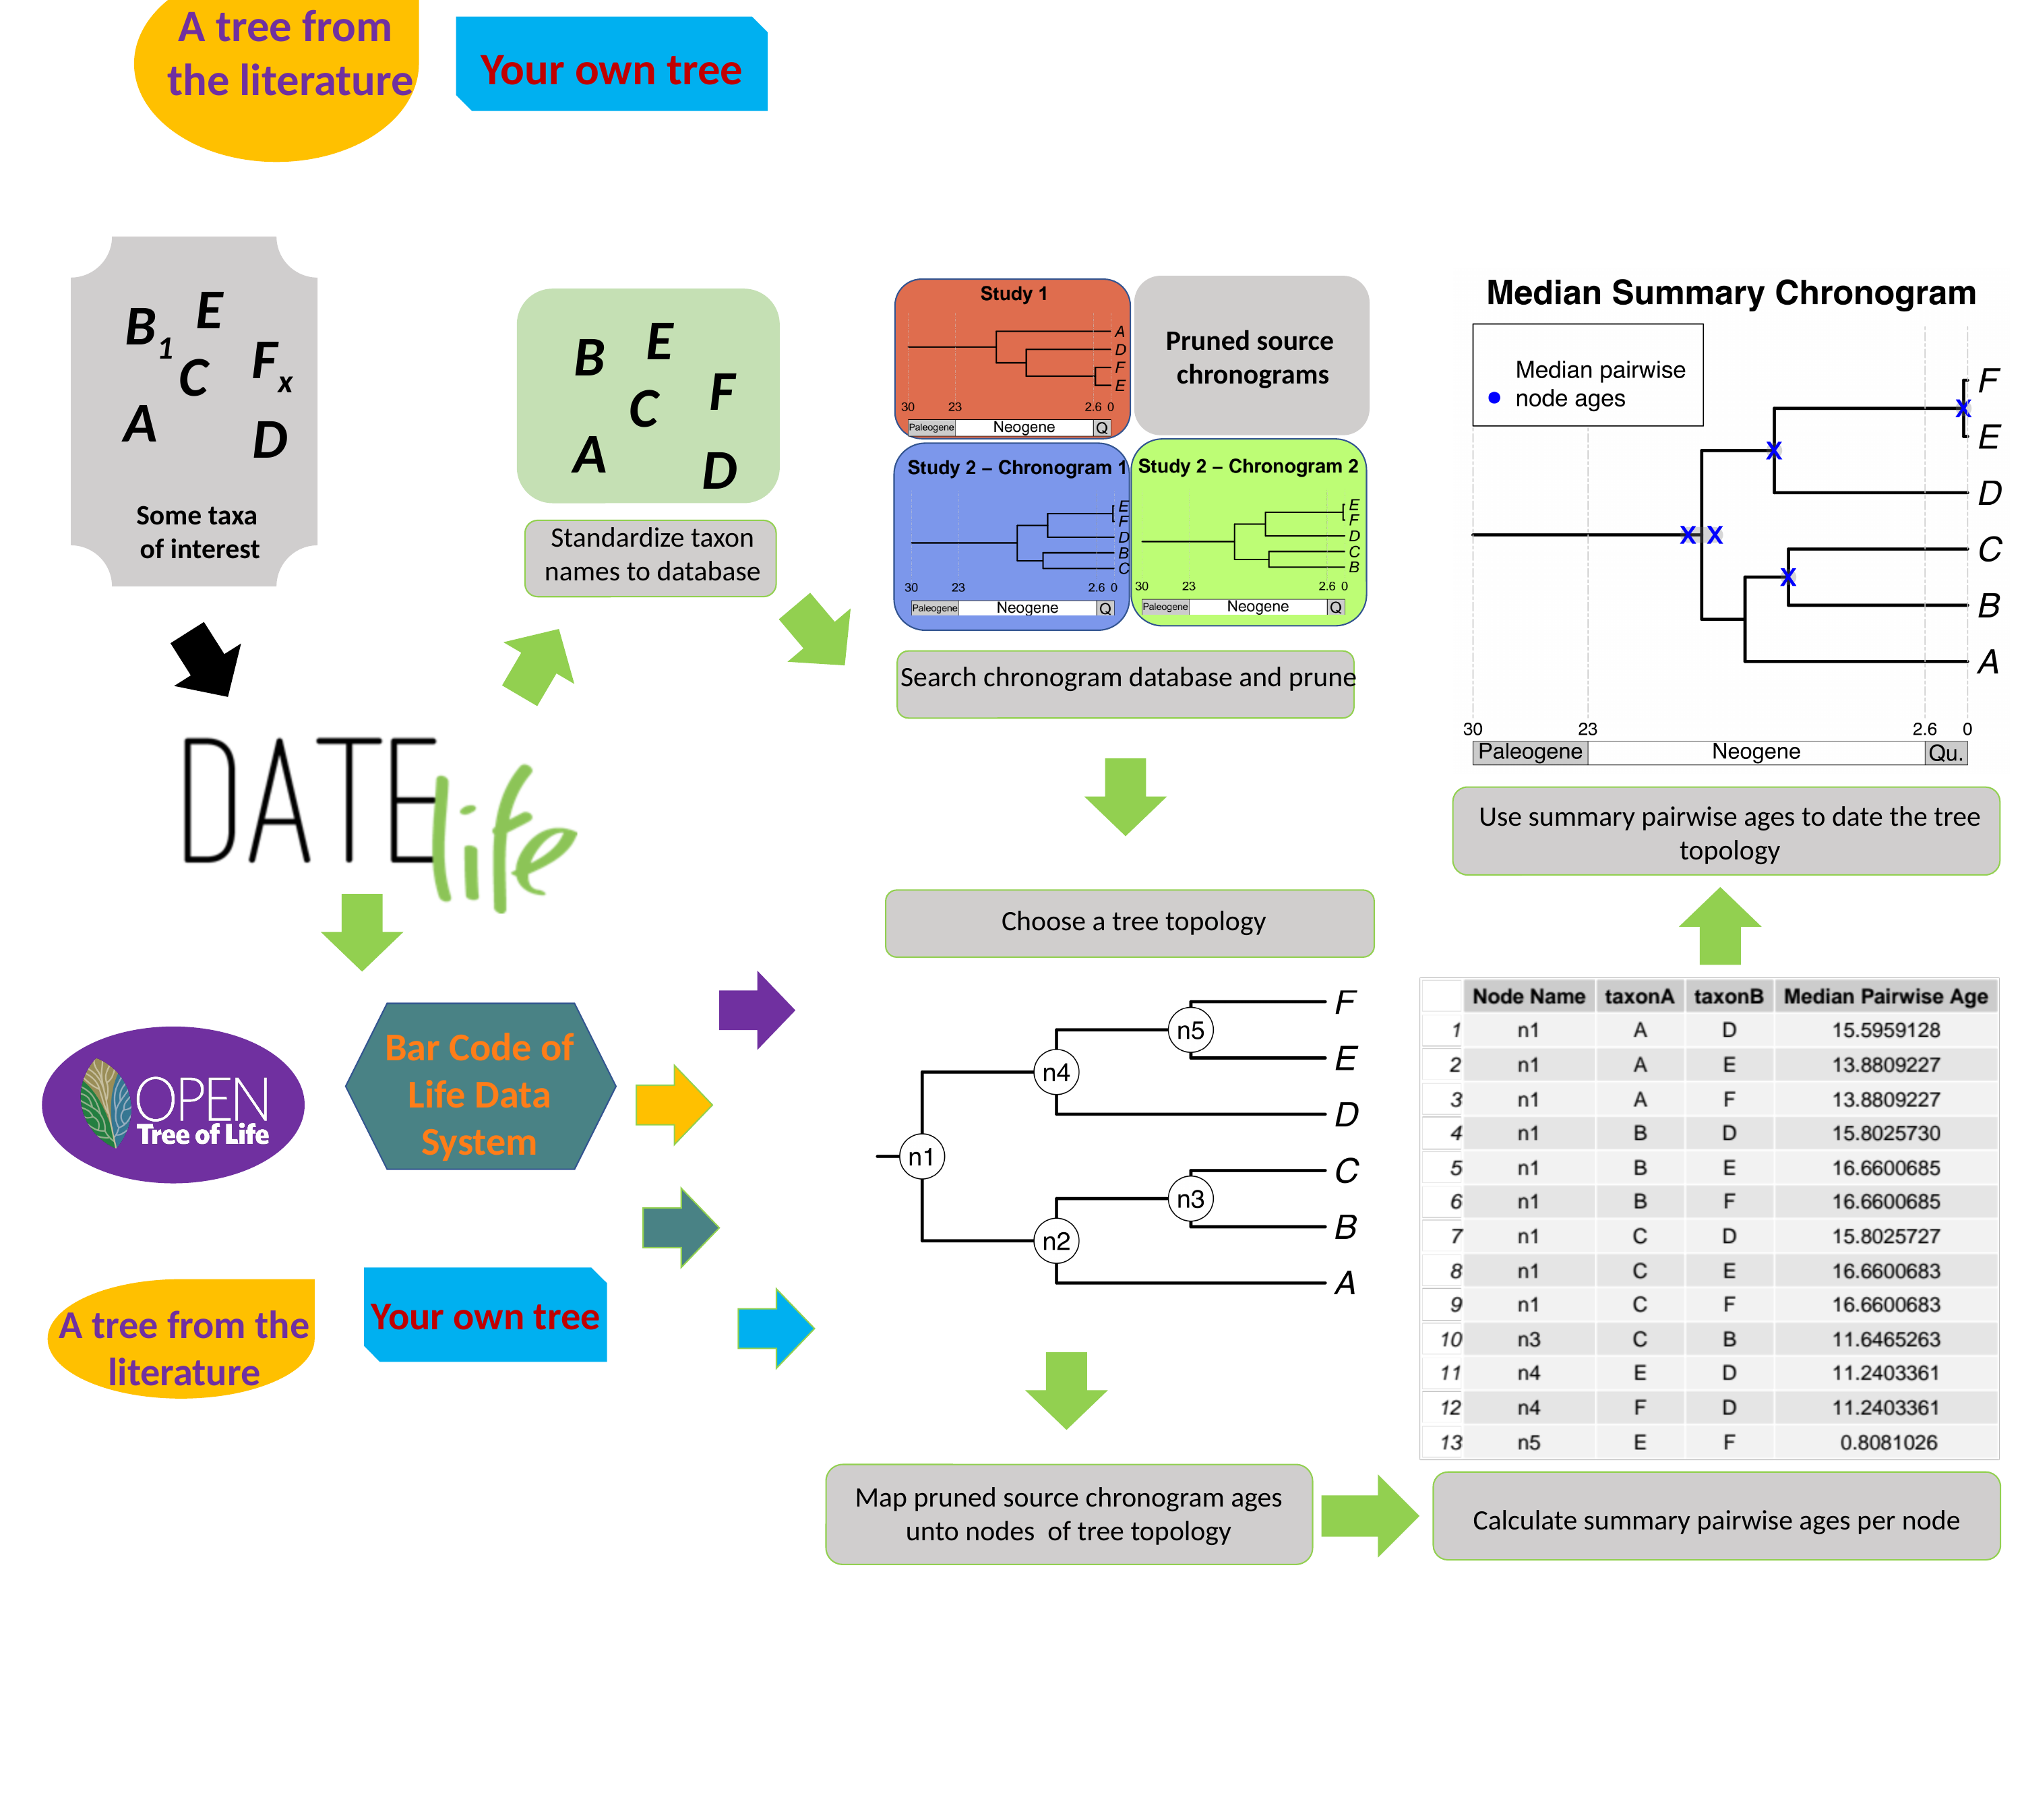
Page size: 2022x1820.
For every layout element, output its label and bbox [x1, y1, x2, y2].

text_box [636, 1063, 714, 1147]
text_box [886, 890, 1382, 957]
text_box [345, 1003, 616, 1170]
text_box [826, 1464, 1313, 1565]
text_box [894, 276, 1370, 630]
text_box [1084, 758, 1167, 837]
picture [1453, 268, 2010, 774]
text_box [1433, 1472, 2001, 1560]
text_box [1678, 886, 1762, 954]
text_box [524, 513, 780, 597]
text_box [169, 621, 243, 698]
picture [174, 717, 601, 917]
text_box [42, 1026, 305, 1184]
text_box [495, 16, 768, 111]
text_box [516, 288, 780, 504]
text_box [1452, 787, 2000, 875]
picture [1418, 954, 2022, 1486]
text_box [718, 969, 797, 1052]
text_box [737, 1287, 816, 1370]
text_box [359, 1267, 612, 1362]
text_box [86, 0, 495, 162]
text_box [1321, 1474, 1420, 1558]
text_box [778, 593, 851, 666]
text_box [642, 1186, 721, 1269]
picture [859, 889, 1366, 1395]
text_box [563, 298, 748, 506]
text_box [71, 236, 324, 586]
text_box [1030, 1395, 1103, 1430]
text_box [47, 1279, 321, 1400]
text_box [501, 629, 575, 706]
text_box [320, 917, 404, 972]
text_box [889, 650, 1368, 719]
